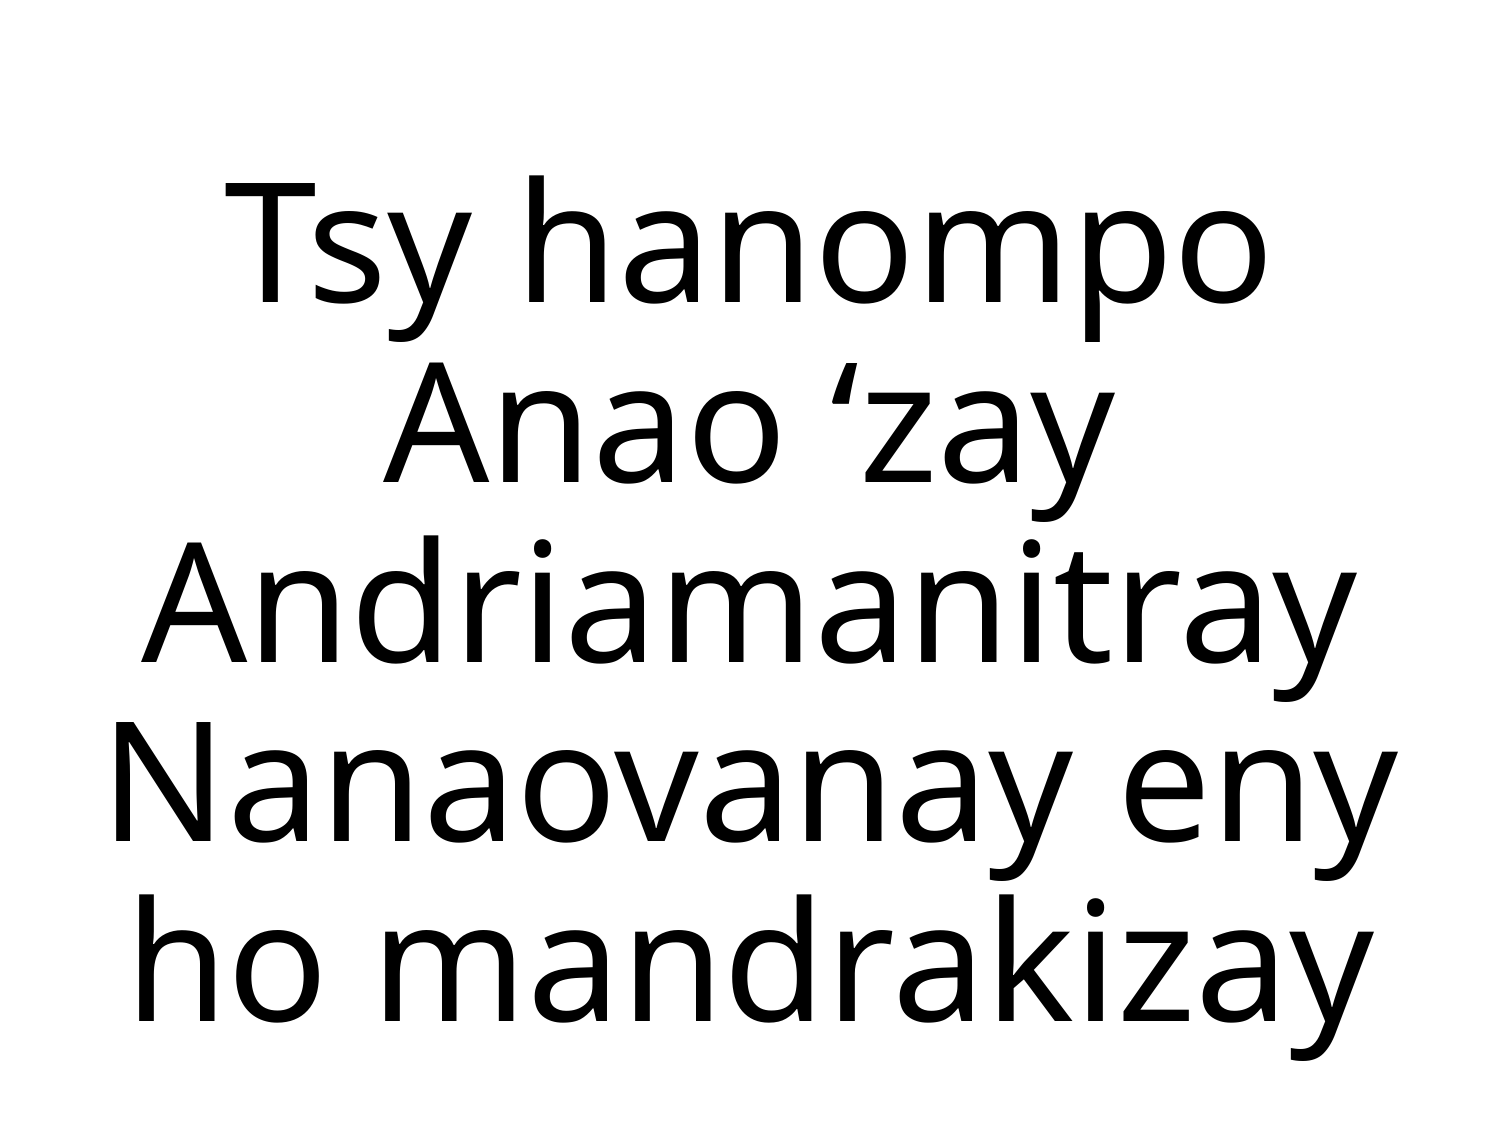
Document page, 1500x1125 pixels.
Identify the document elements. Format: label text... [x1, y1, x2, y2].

title Tsy hanompo Anao ‘zay Andriamanitray Nanaovanay eny ho mandrakizay [0, 0, 1500, 1037]
